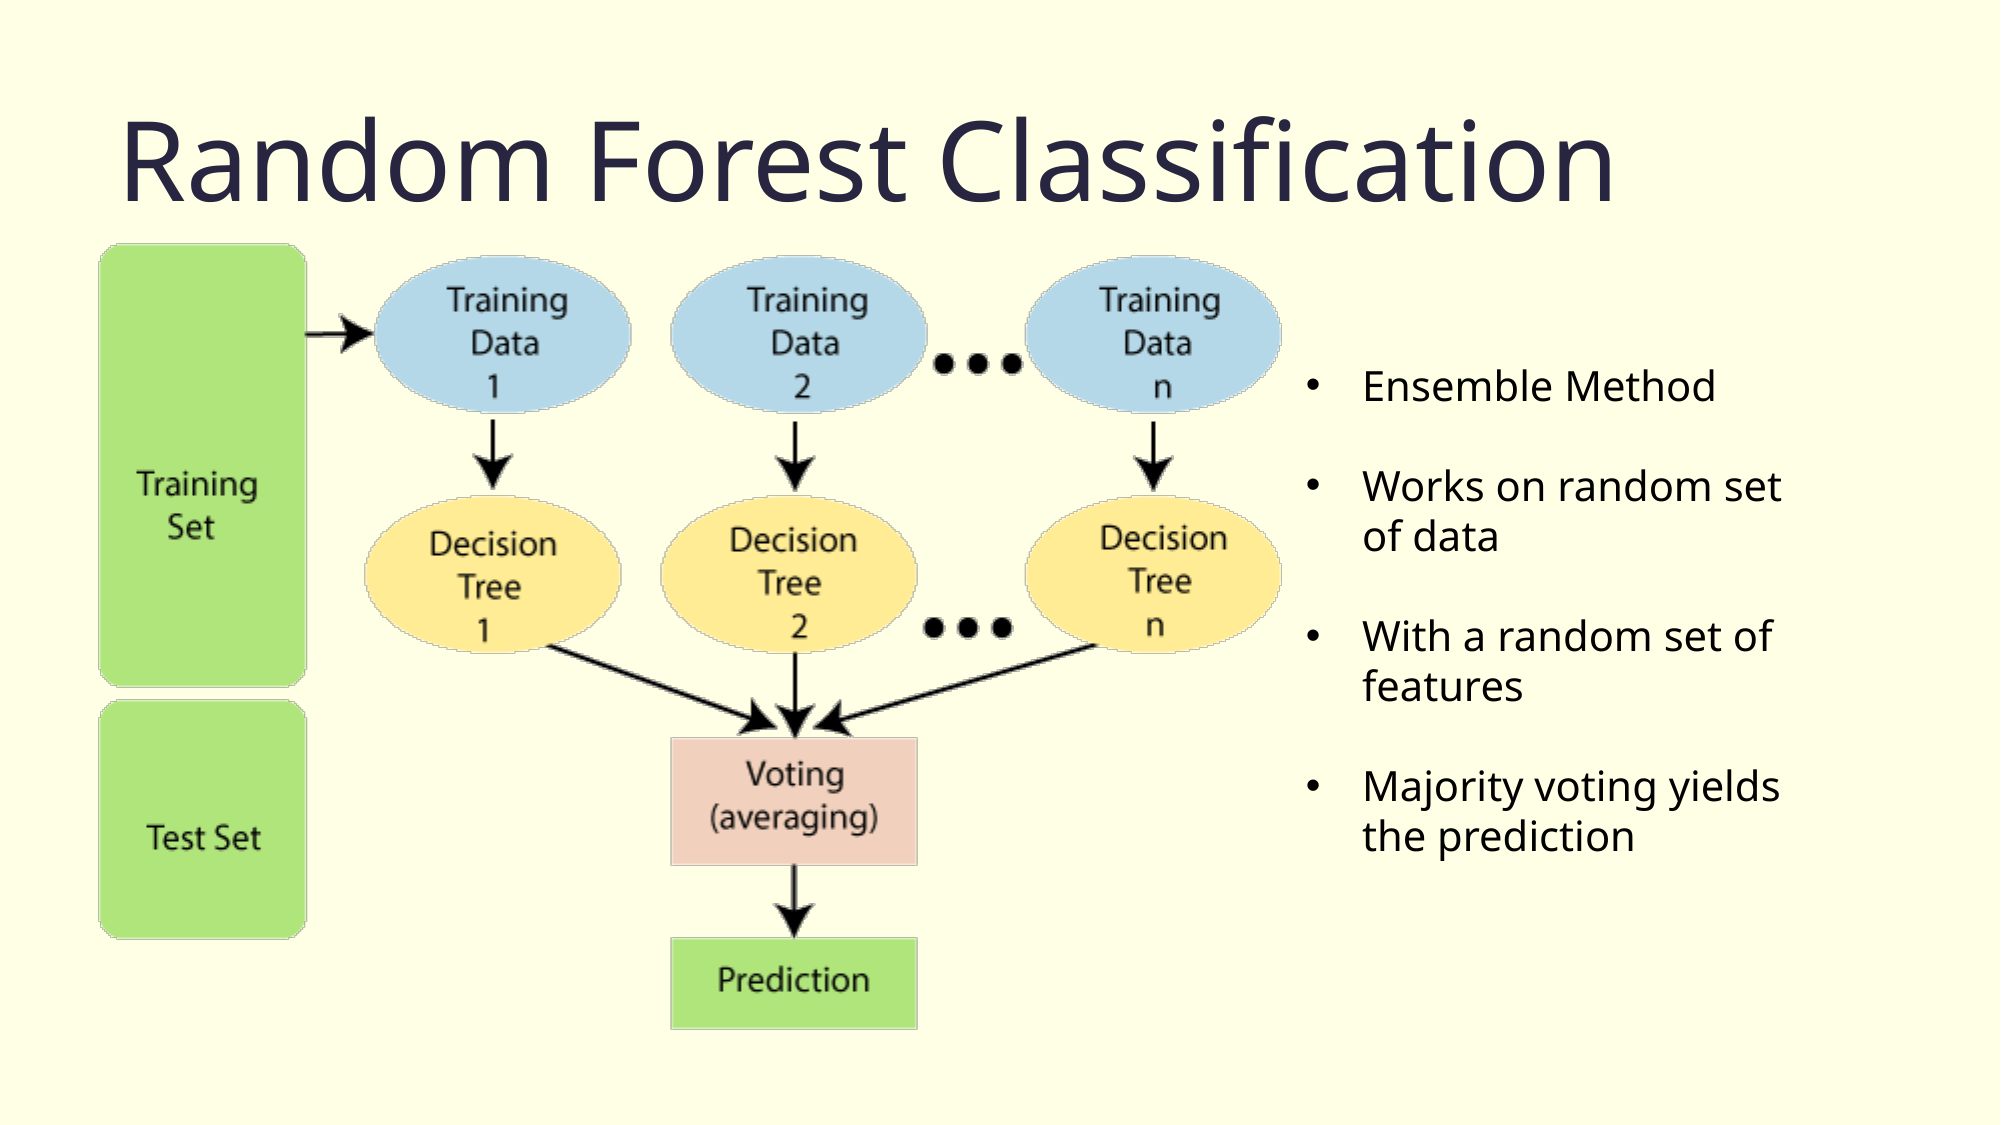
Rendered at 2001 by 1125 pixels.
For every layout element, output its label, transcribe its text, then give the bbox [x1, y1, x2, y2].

text_box Ensemble Method Works on random set of data With a random set of features Majority voting yields the prediction [1292, 352, 1819, 868]
picture [90, 235, 1292, 1037]
title Random Forest Classification [117, 105, 1862, 274]
